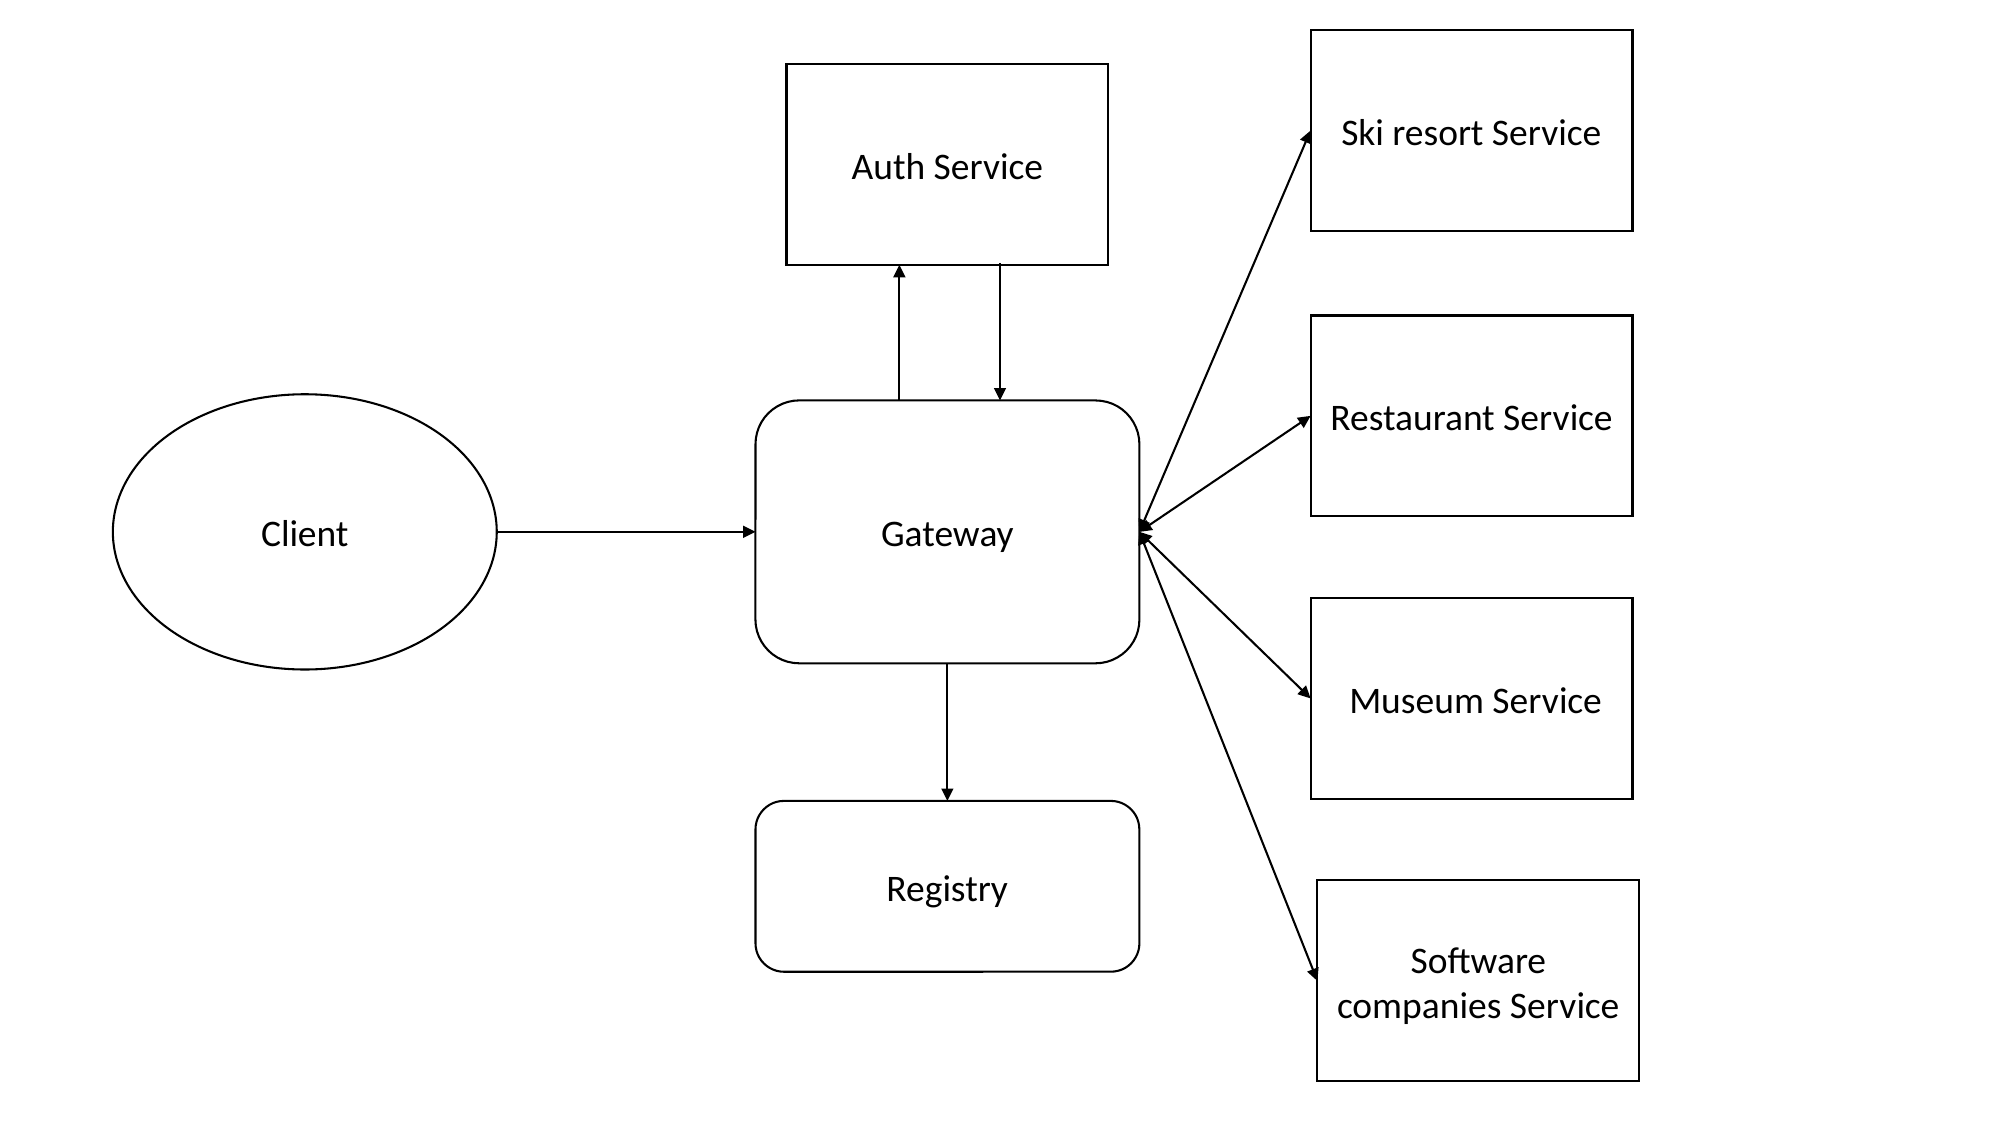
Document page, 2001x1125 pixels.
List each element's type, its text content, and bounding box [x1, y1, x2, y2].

text_box Restaurant Service [1311, 314, 1634, 517]
text_box Museum Service [1318, 597, 1634, 800]
text_box Software companies Service [1316, 879, 1640, 1082]
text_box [1139, 415, 1311, 531]
text_box Ski resort Service [1310, 29, 1634, 232]
text_box Auth Service [785, 63, 1109, 266]
text_box Client [111, 393, 498, 671]
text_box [1139, 531, 1318, 981]
text_box Gateway [754, 399, 1139, 665]
text_box Registry [754, 799, 1139, 973]
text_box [1139, 130, 1311, 415]
